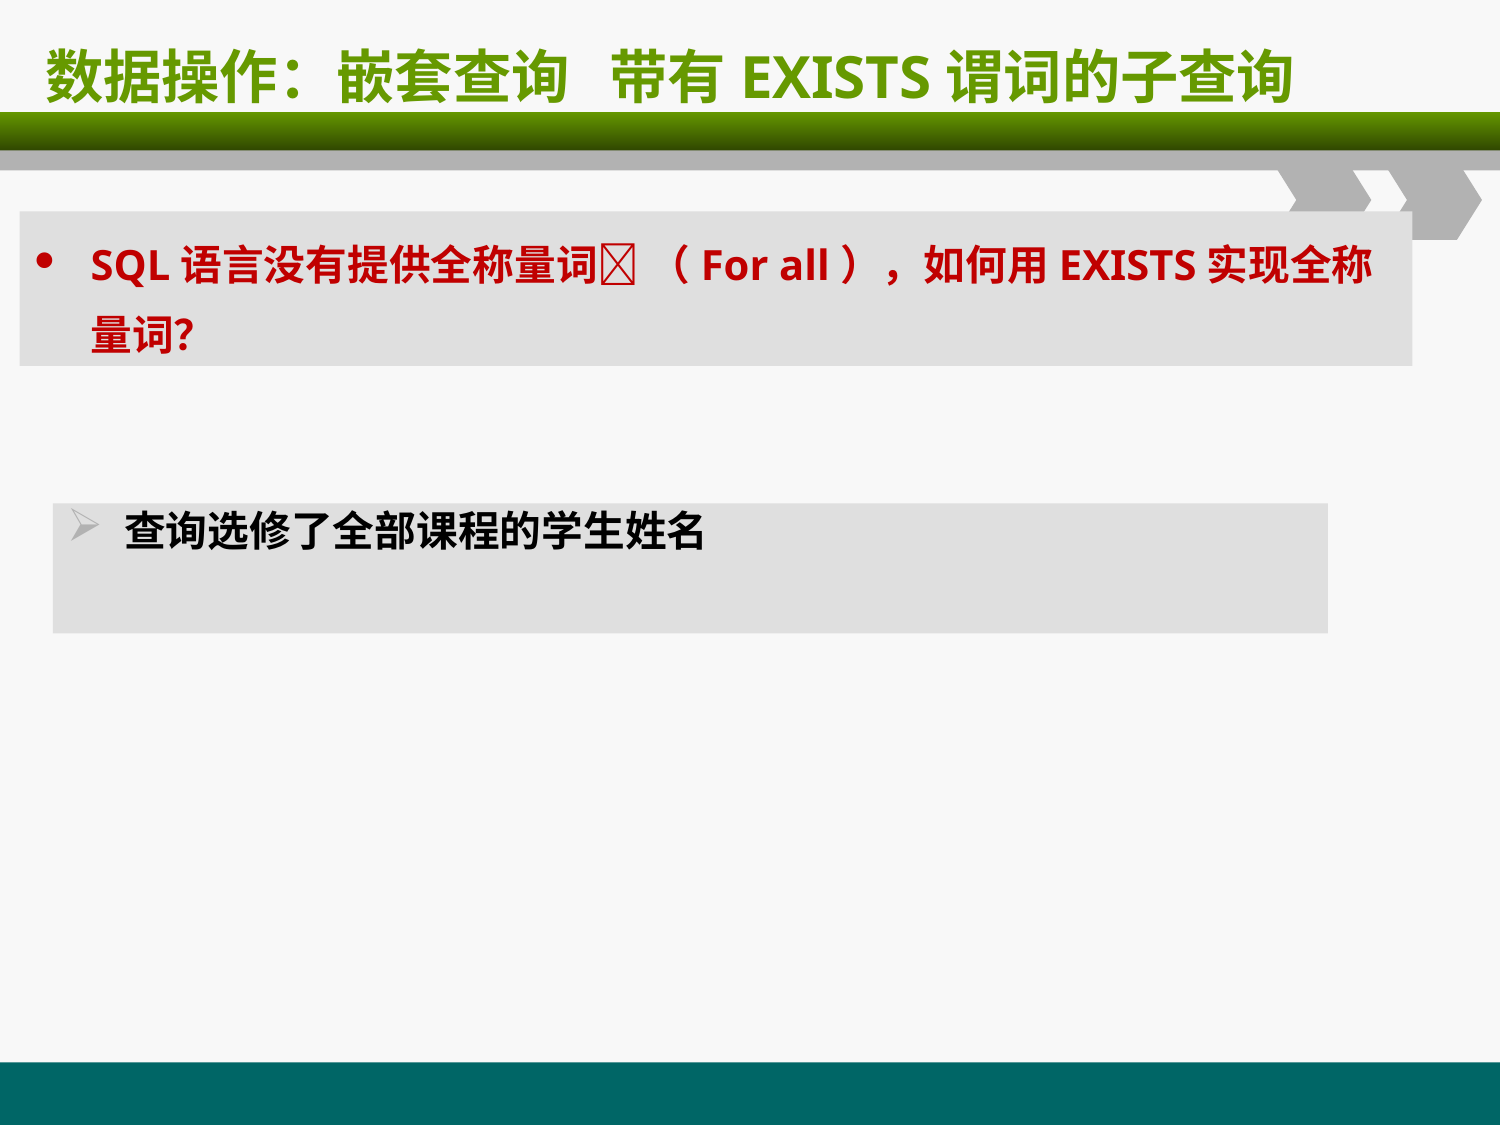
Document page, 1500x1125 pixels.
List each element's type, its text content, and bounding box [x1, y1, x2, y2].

list 查询选修了全部课程的学生姓名 [52, 503, 1328, 634]
text_box SQL语言没有提供全称量词 （For all），如何用EXISTS实现全称量词？ [19, 211, 1413, 366]
title 数据操作：嵌套查询 带有EXISTS谓词的子查询 [30, 24, 1463, 125]
